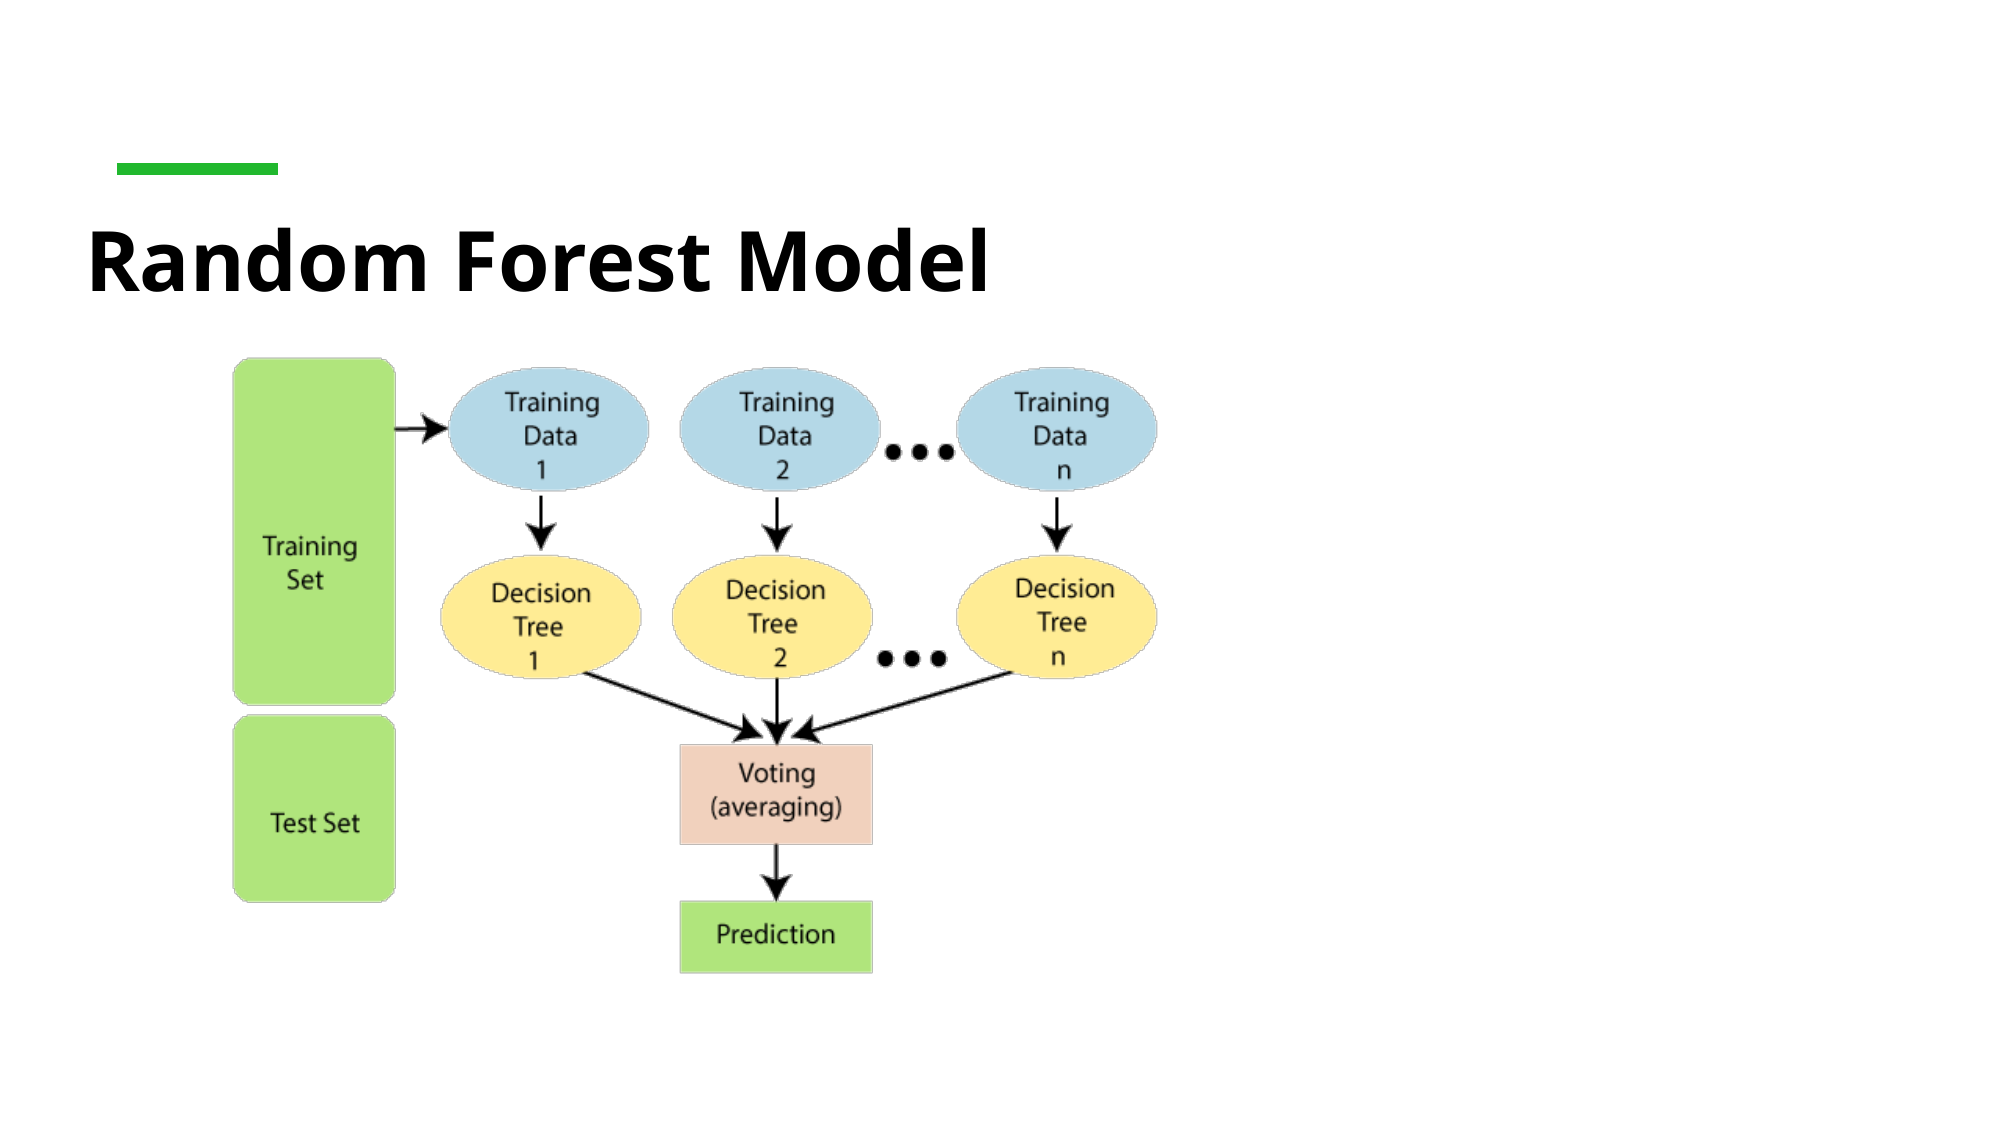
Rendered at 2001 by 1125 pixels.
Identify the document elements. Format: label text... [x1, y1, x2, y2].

picture [226, 352, 1165, 979]
title Random Forest Model [70, 201, 1857, 382]
